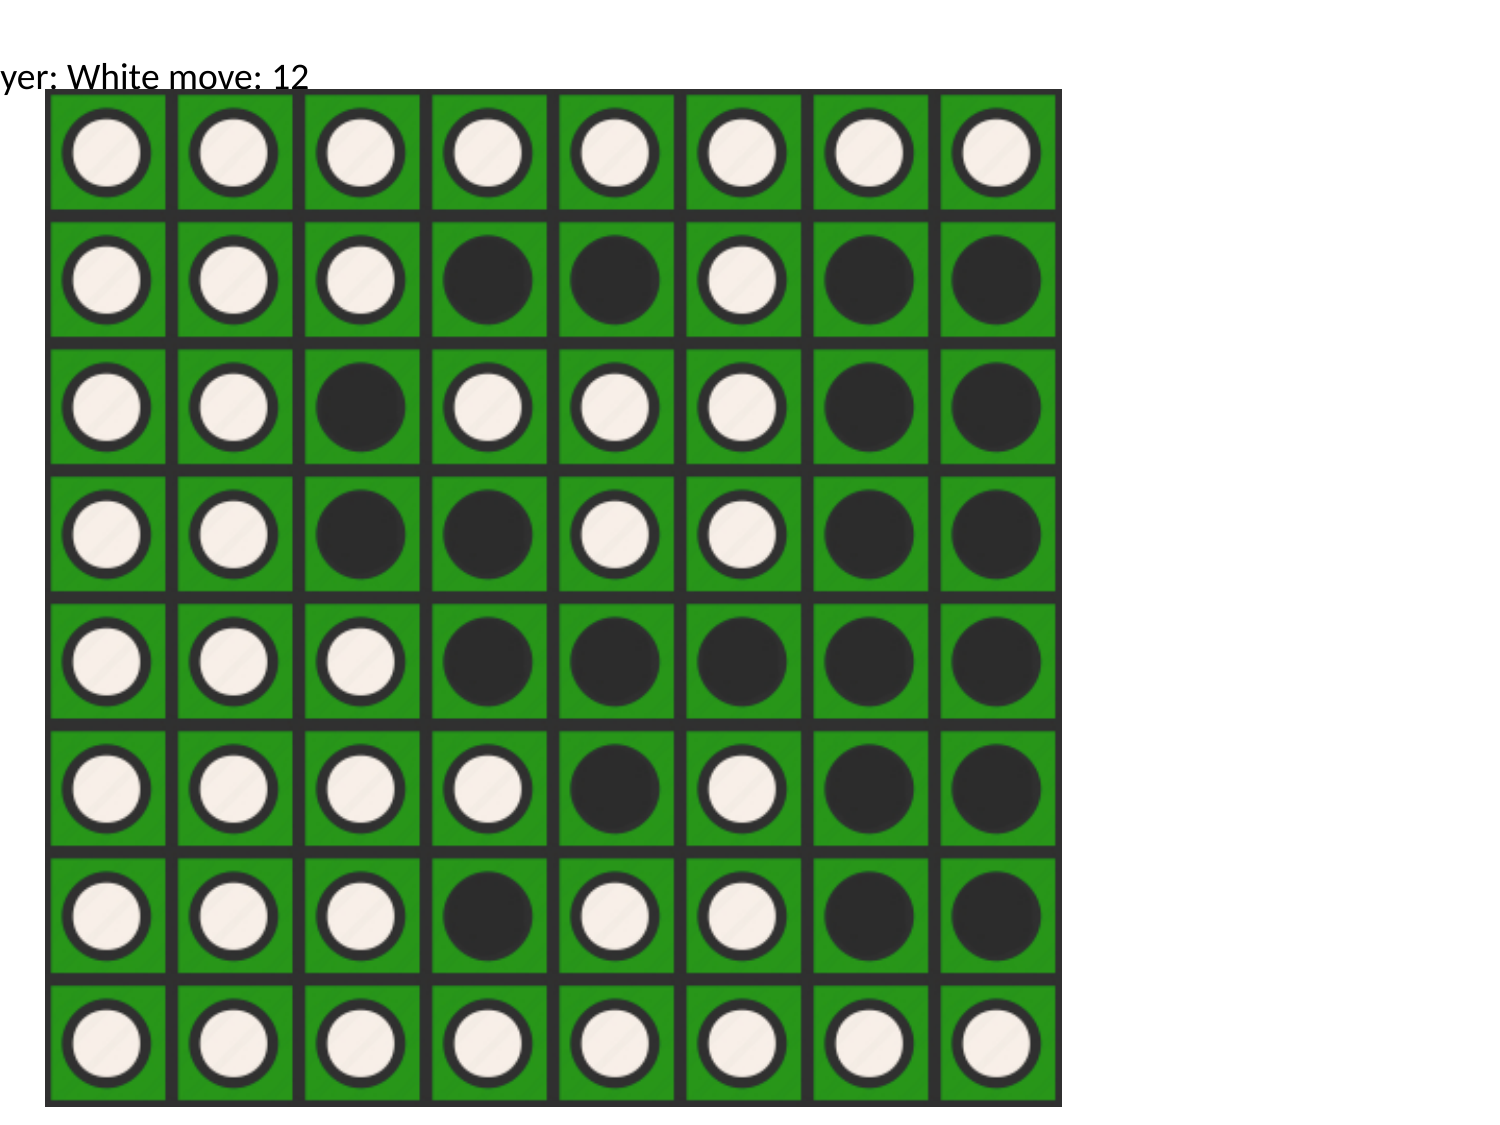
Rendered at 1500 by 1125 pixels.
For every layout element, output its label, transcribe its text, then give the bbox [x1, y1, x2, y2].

picture [44, 89, 1062, 1107]
text_box turn: 60 player: White move: 12 [0, 44, 325, 105]
